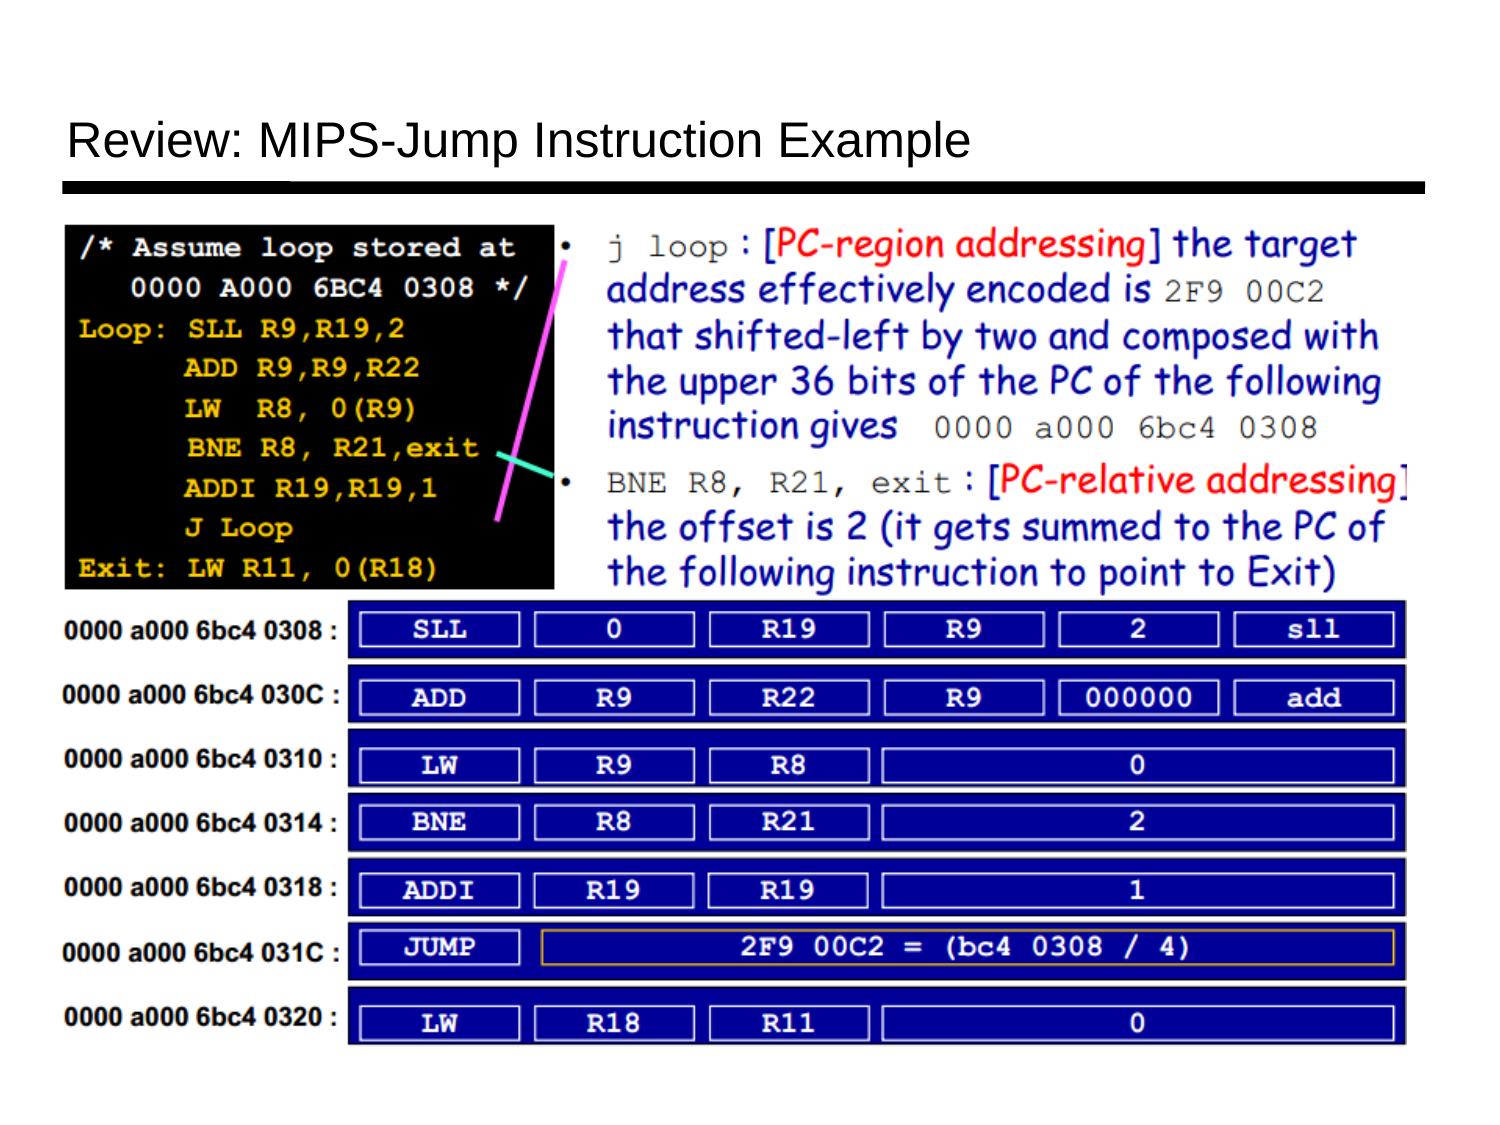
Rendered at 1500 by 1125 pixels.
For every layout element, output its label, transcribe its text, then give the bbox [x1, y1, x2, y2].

text_box Review: MIPS-Jump Instruction Example [51, 70, 988, 175]
picture [62, 222, 1407, 1048]
